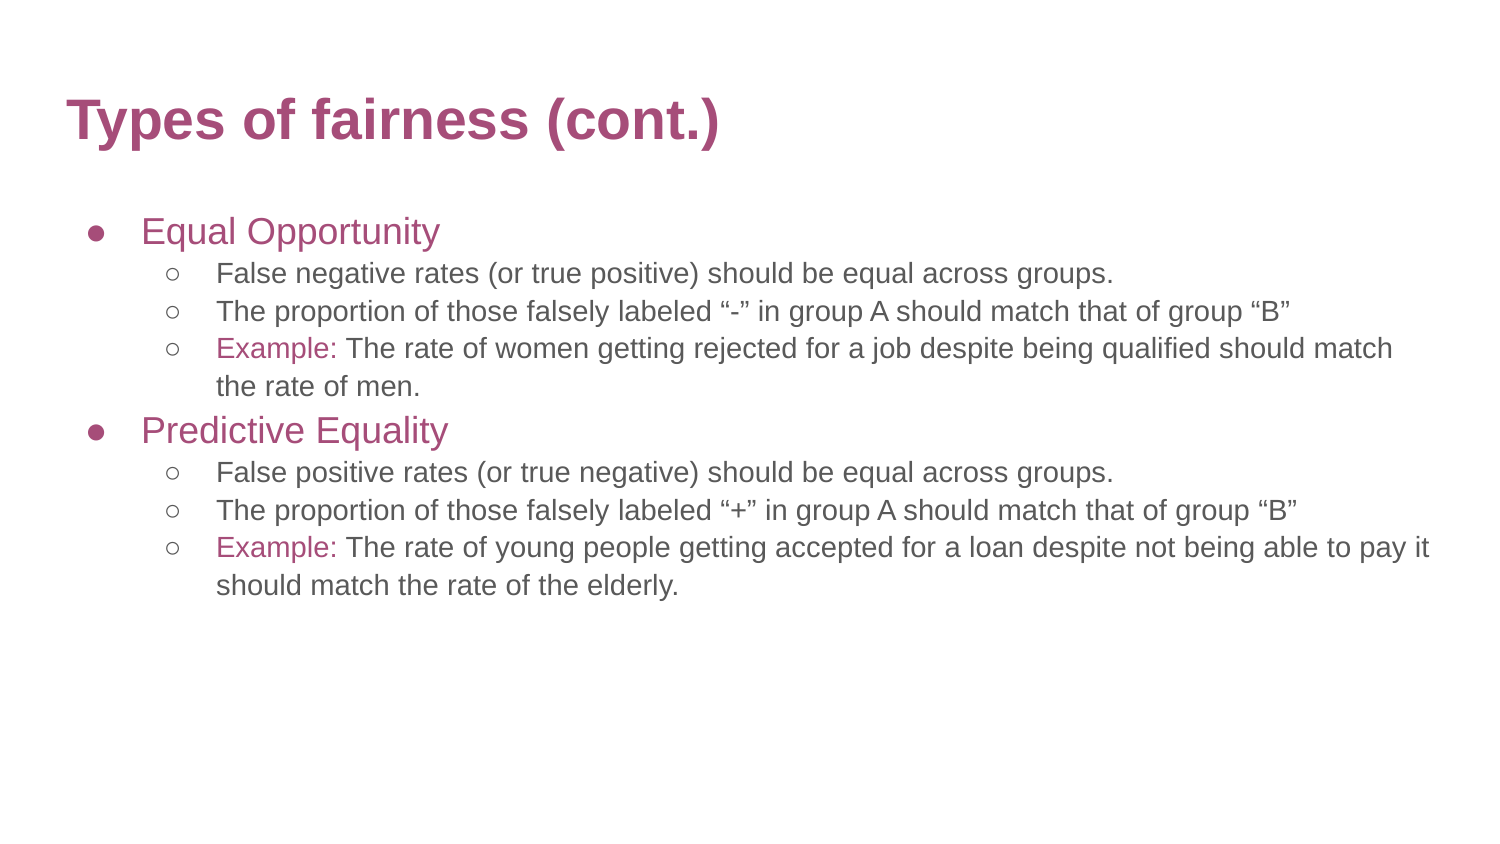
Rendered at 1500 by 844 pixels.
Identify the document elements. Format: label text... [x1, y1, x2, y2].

list Equal Opportunity False negative rates (or true positive) should be equal across groups. The proportion of those falsely labeled “-” in group A should match that of group “B” Example: The rate of women getting rejected for a job despite being qualified should match the rate of men. Predictive Equality False positive rates (or true negative) should be equal across groups. The proportion of those falsely labeled “+” in group A should match that of group “B” Example: The rate of young people getting accepted for a loan despite not being able to pay it should match the rate of the elderly. [51, 189, 1449, 750]
title Types of fairness (cont.) [51, 72, 1449, 167]
